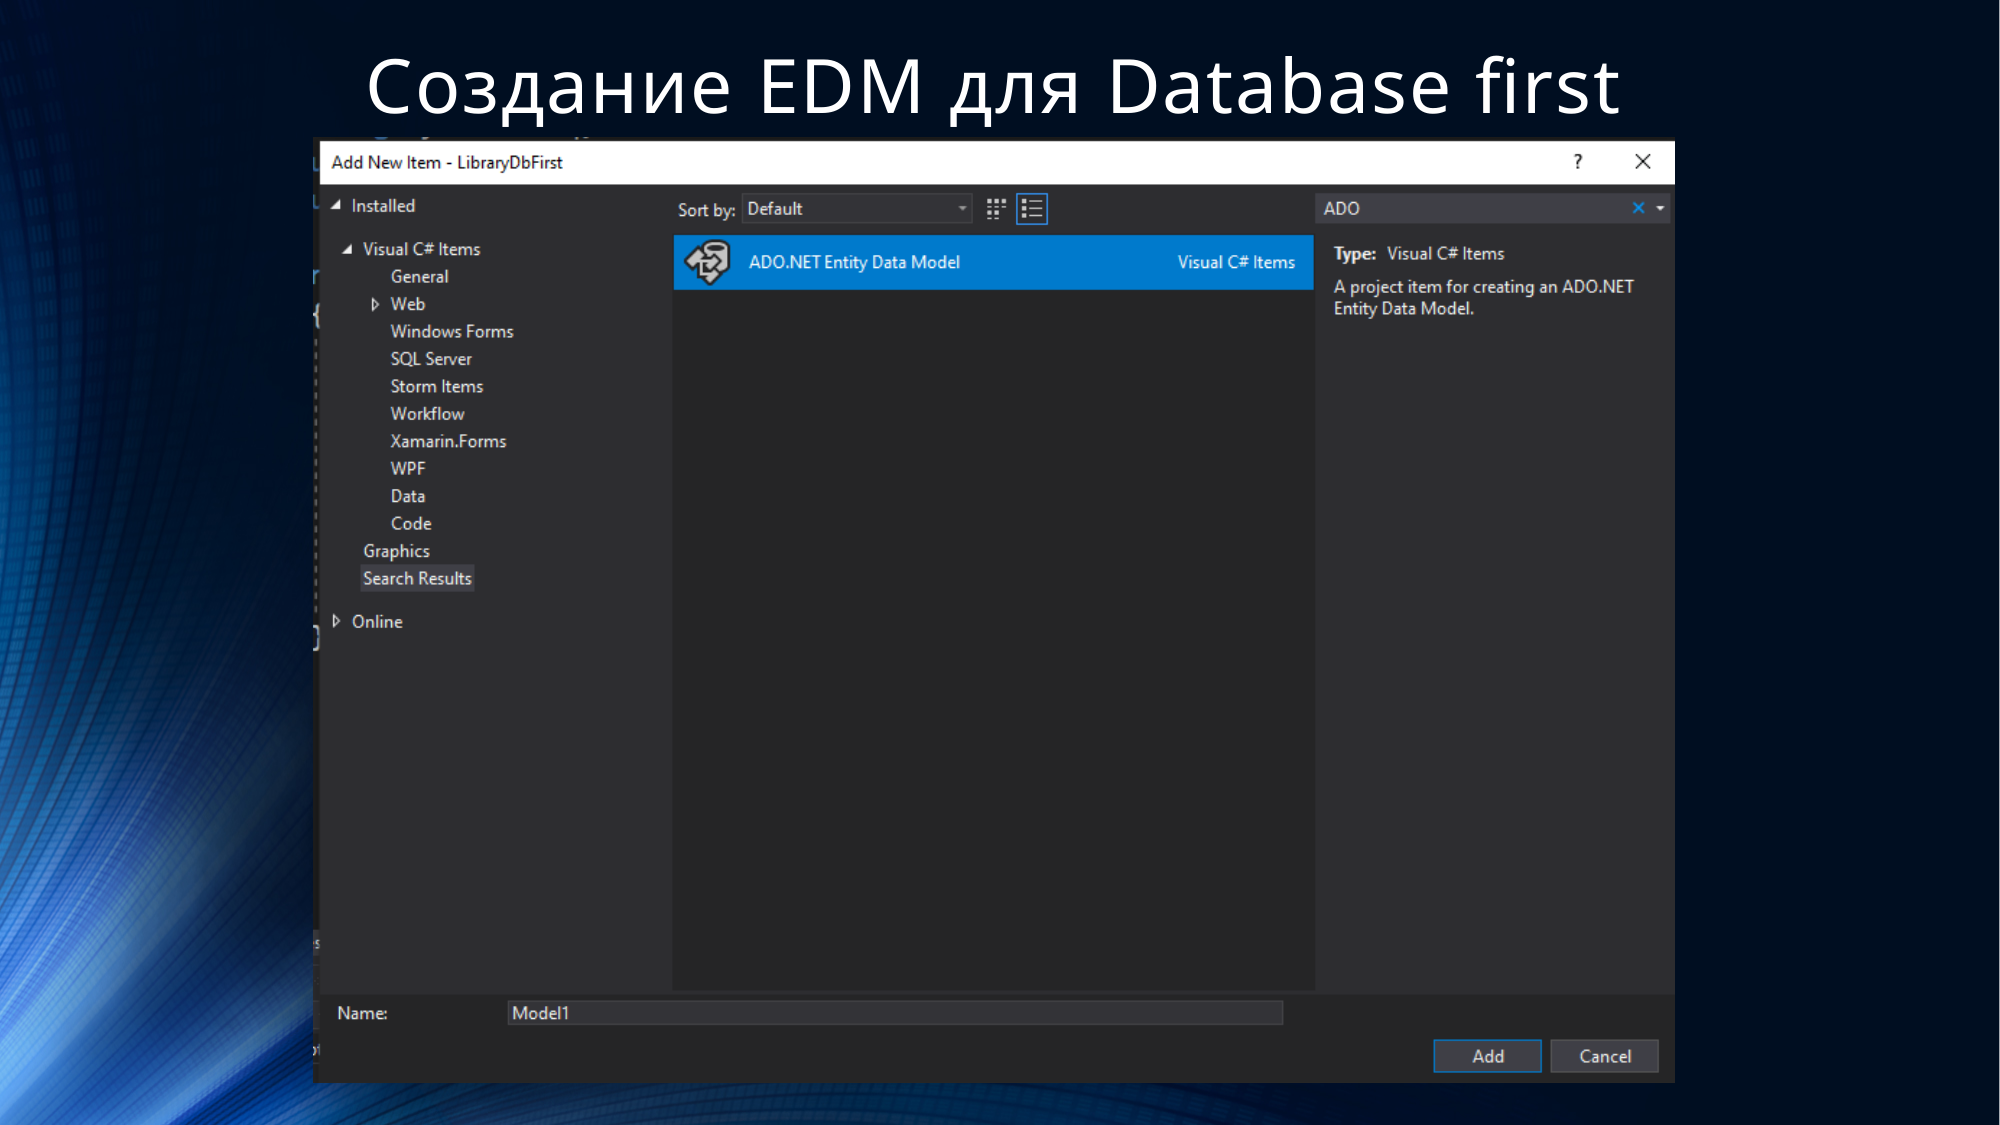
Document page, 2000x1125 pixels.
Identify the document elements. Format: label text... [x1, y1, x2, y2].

title Создание EDM для Database first [31, 30, 1957, 138]
picture [0, 0, 2000, 1125]
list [313, 137, 1675, 1083]
